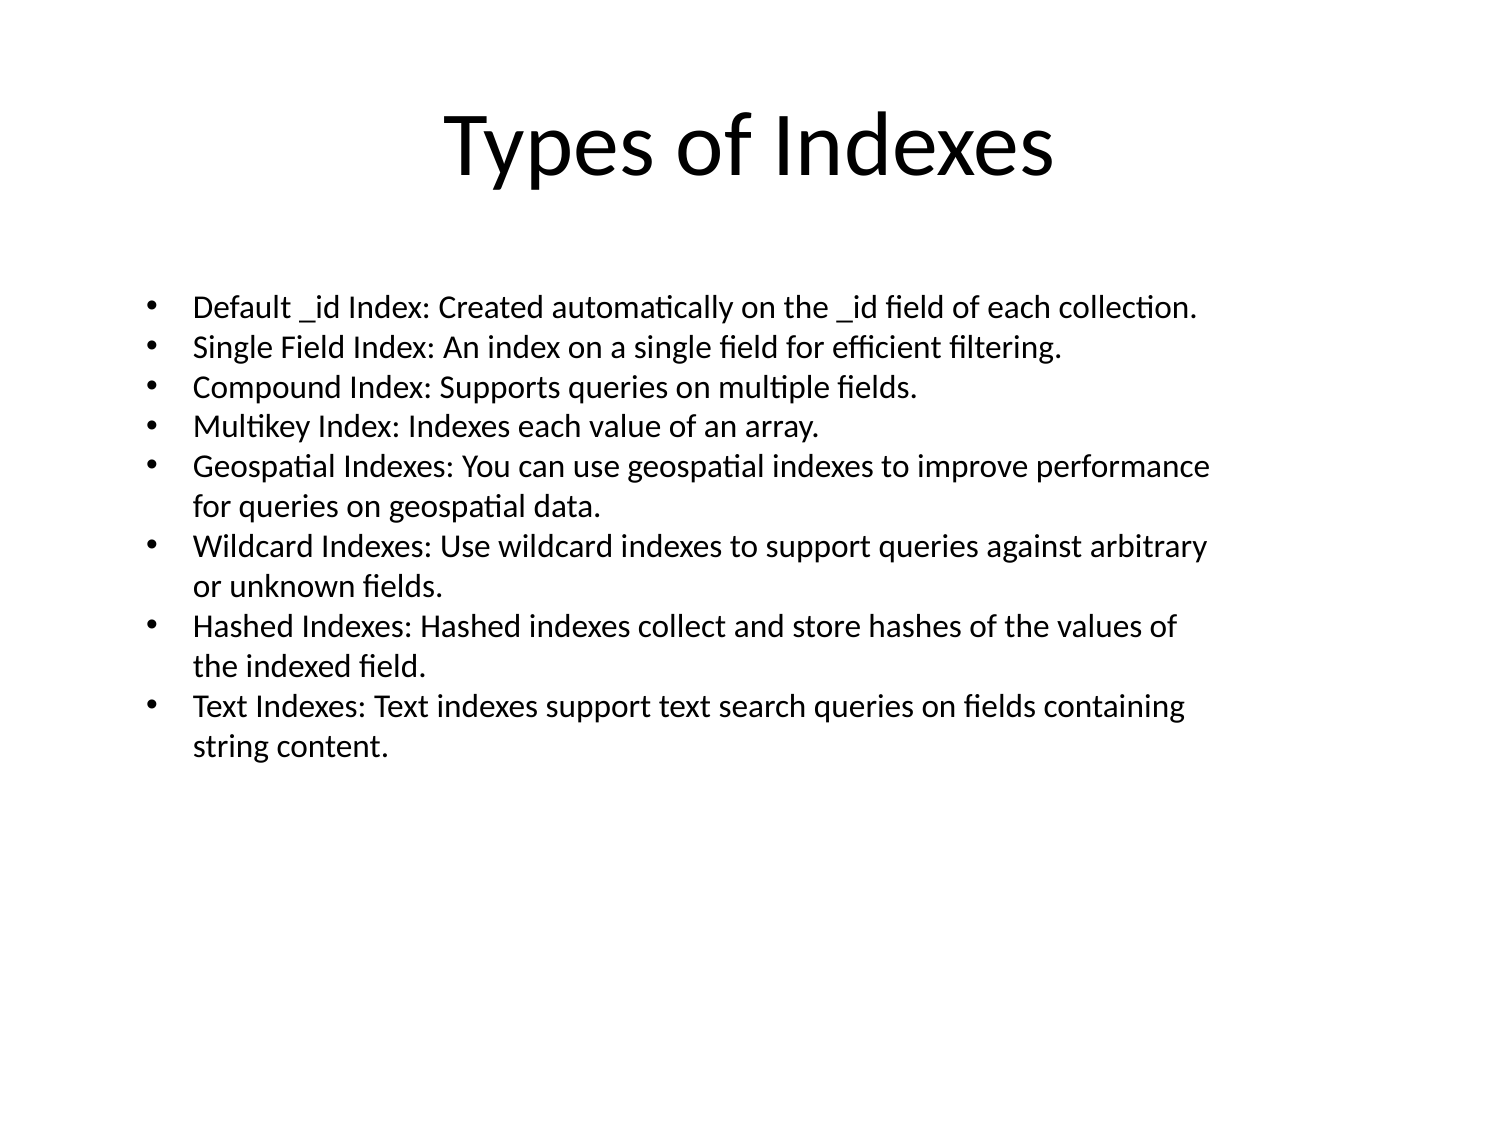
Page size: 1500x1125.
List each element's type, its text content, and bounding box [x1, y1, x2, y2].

text_box Default _id Index: Created automatically on the _id field of each collection. Single Field Index: An index on a single field for efficient filtering. Compound Index: Supports queries on multiple fields. Multikey Index: Indexes each value of an array. Geospatial Indexes: You can use geospatial indexes to improve performance for queries on geospatial data. Wildcard Indexes: Use wildcard indexes to support queries against arbitrary or unknown fields. Hashed Indexes: Hashed indexes collect and store hashes of the values of the indexed field. Text Indexes: Text indexes support text search queries on fields containing string content. [131, 232, 1227, 817]
title Types of Indexes [75, 45, 1425, 233]
